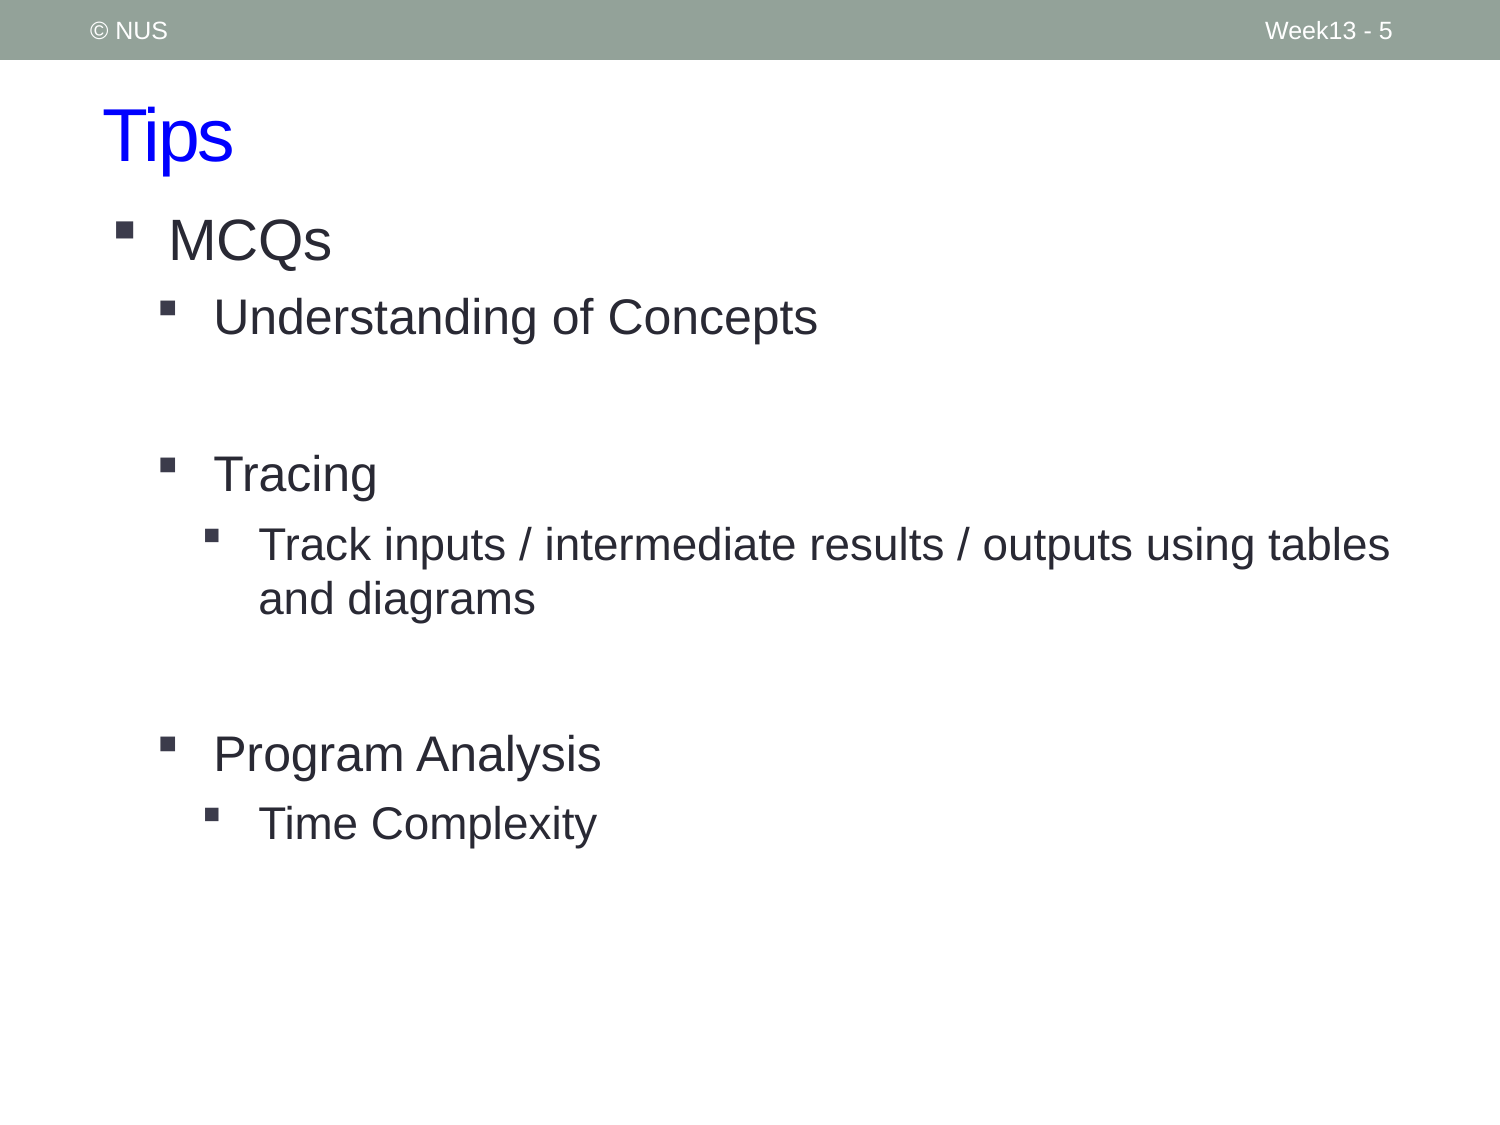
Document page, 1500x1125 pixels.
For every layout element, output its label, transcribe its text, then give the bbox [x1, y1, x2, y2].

slide_number © NUS [75, 3, 550, 57]
title Tips [87, 62, 1463, 200]
list MCQs Understanding of Concepts Tracing Track inputs / intermediate results / outputs using tables and diagrams Program Analysis Time Complexity [96, 194, 1457, 1063]
slide_number Week13 - 5 [1250, 3, 1425, 57]
